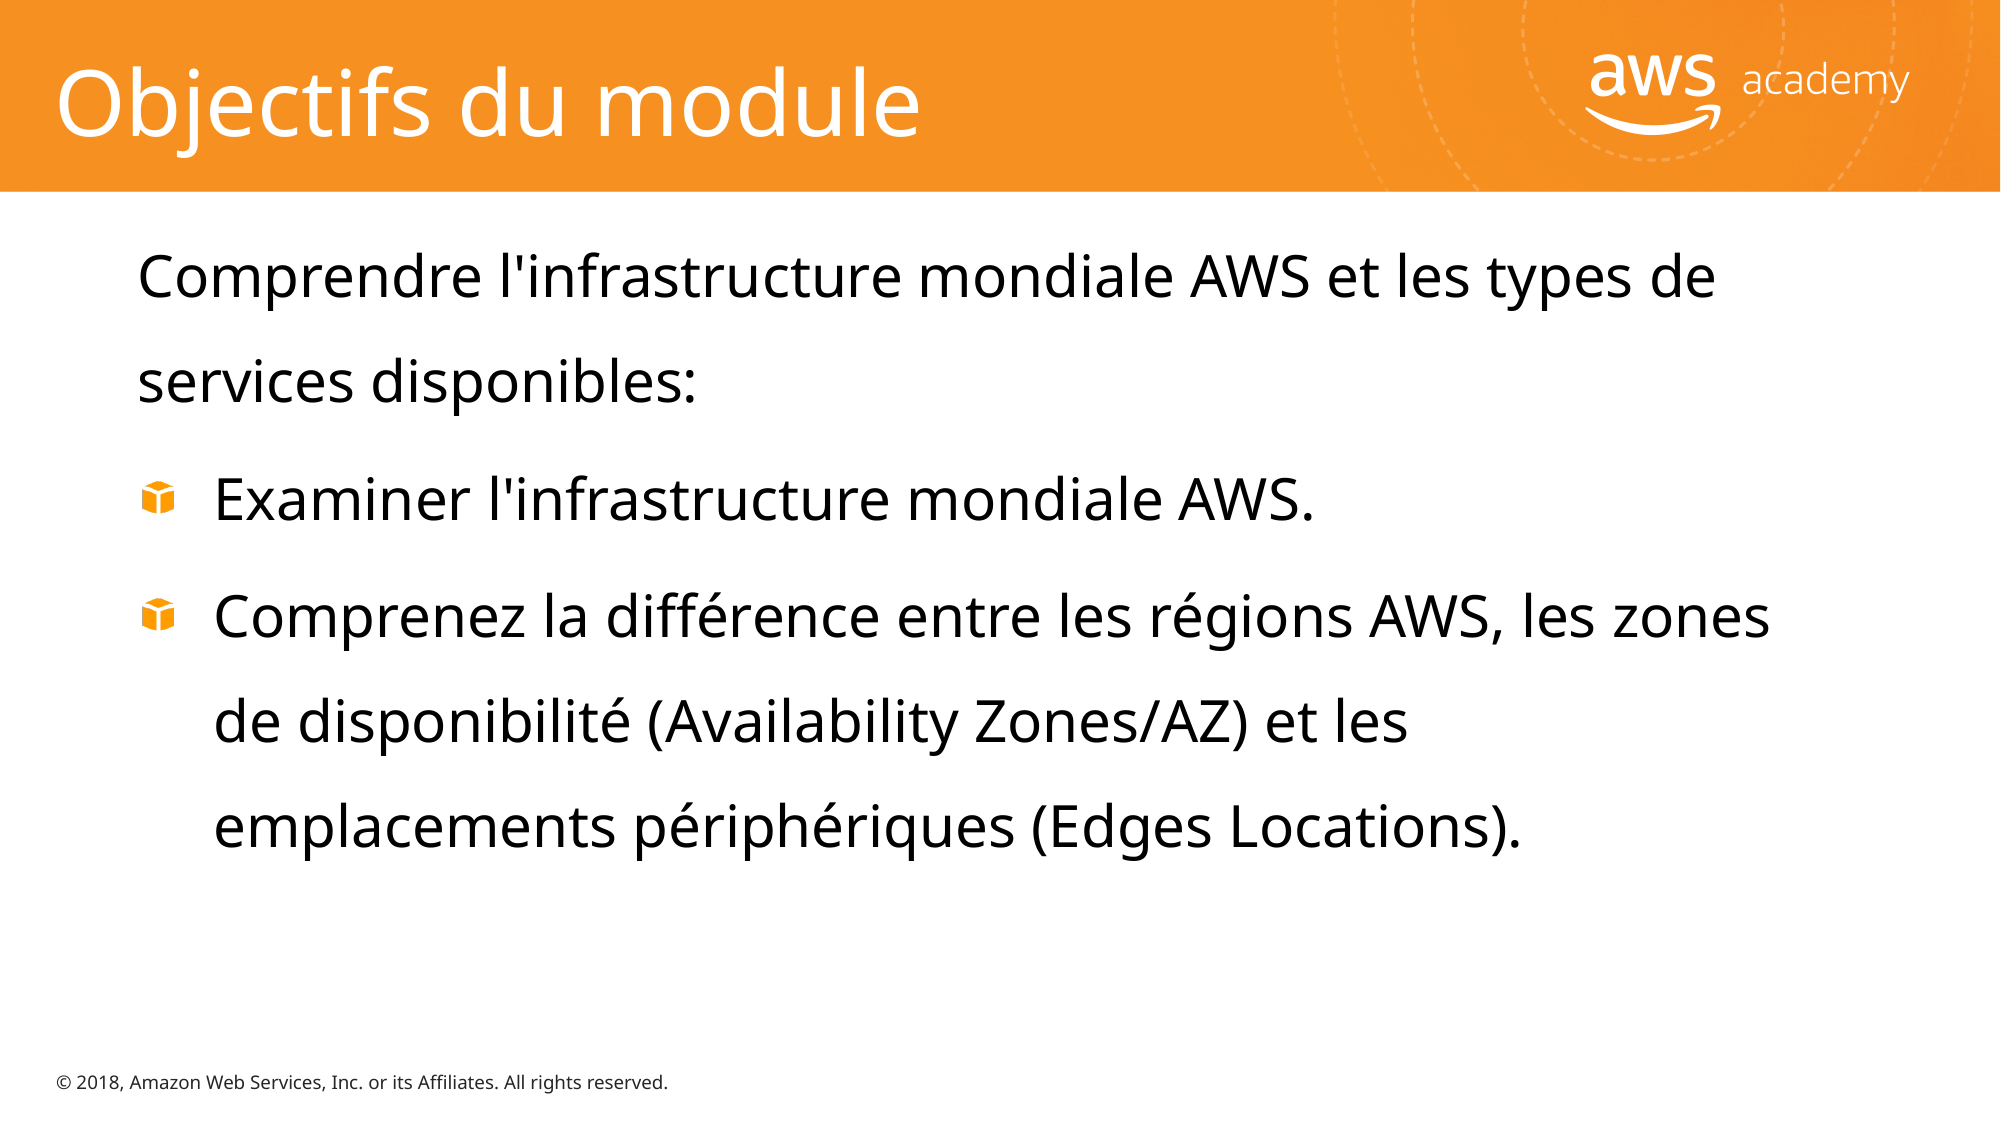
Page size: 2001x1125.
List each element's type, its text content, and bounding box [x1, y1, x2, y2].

title Objectifs du module [39, 43, 1565, 172]
list Comprendre l'infrastructure mondiale AWS et les types de services disponibles: Examiner l'infrastructure mondiale AWS. Comprenez la différence entre les régions AWS, les zones de disponibilité (Availability Zones/AZ) et les emplacements périphériques (Edges Locations). [86, 261, 1805, 803]
picture [0, 0, 2001, 1125]
